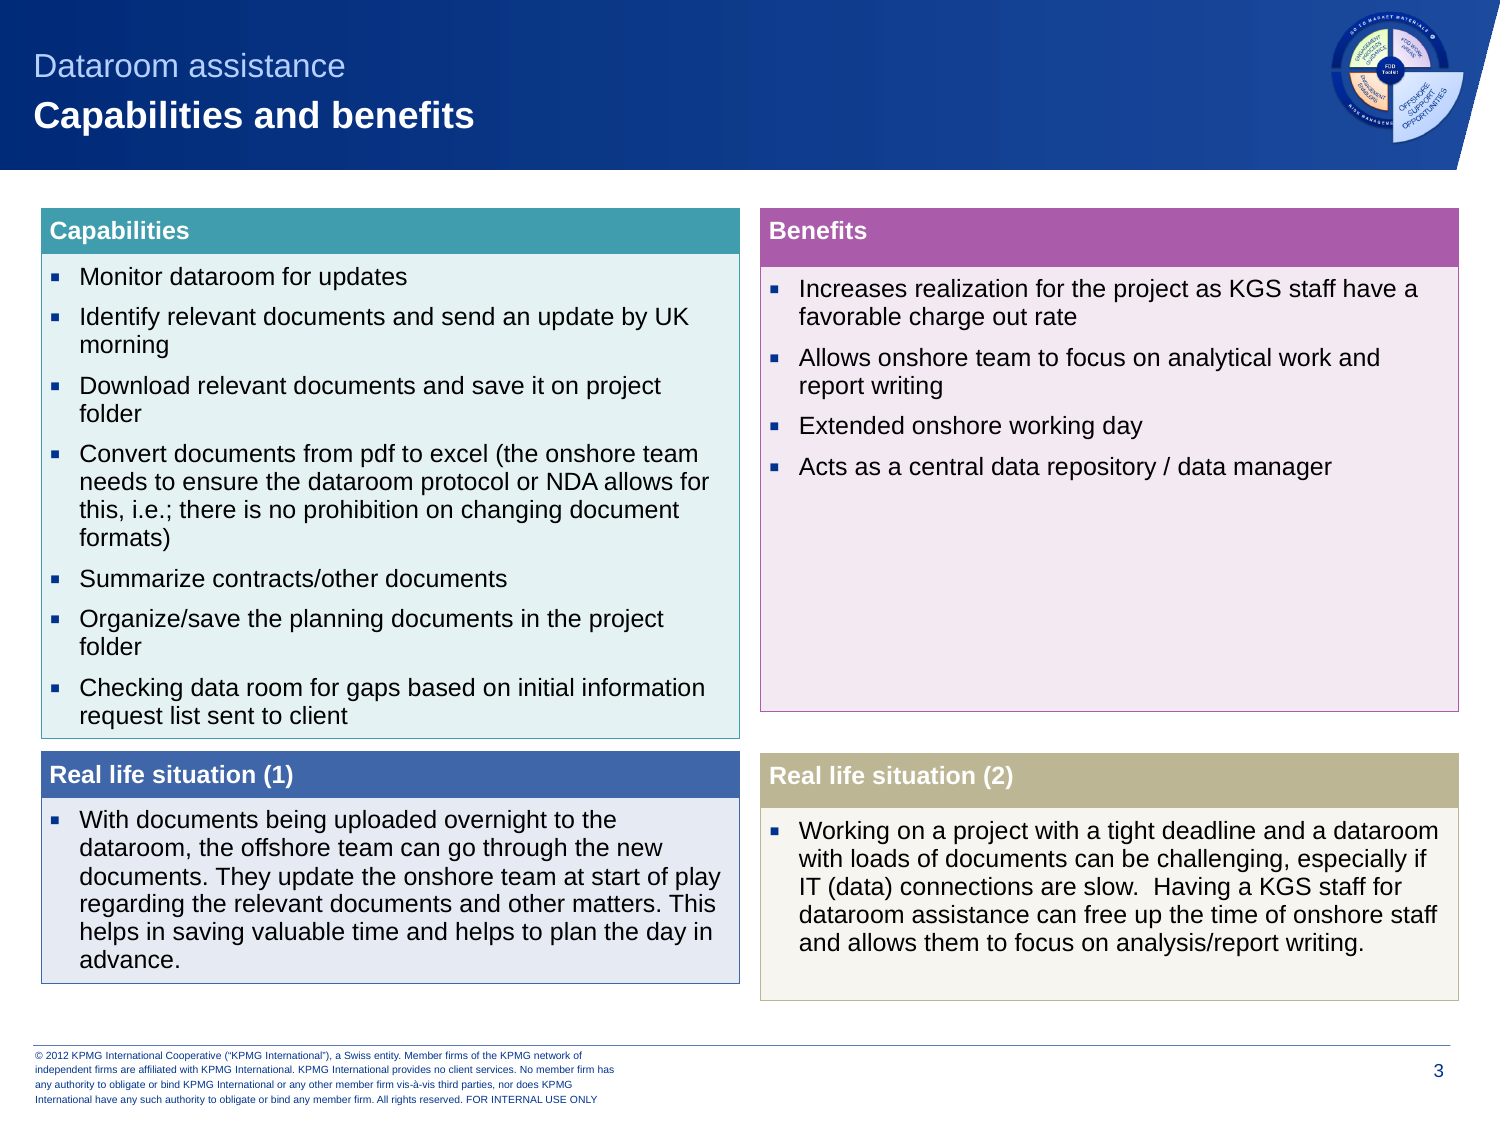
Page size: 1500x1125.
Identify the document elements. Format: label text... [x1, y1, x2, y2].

table_header Real life situation (2) [761, 754, 1458, 807]
table_header Capabilities [42, 209, 739, 253]
table_header Benefits [761, 209, 1458, 266]
table_cell With documents being uploaded overnight to the dataroom, the offshore team can go through the new documents. They update the onshore team at start of play regarding the relevant documents and other matters. This helps in saving valuable time and helps to plan the day in advance. [42, 798, 739, 983]
title Dataroom assistance Capabilities and benefits [33, 18, 1325, 150]
picture [1328, 10, 1466, 146]
table_cell Working on a project with a tight deadline and a dataroom with loads of documents can be challenging, especially if IT (data) connections are slow. Having a KGS staff for dataroom assistance can free up the time of onshore staff and allows them to focus on analysis/report writing. [761, 808, 1458, 1000]
table_header Real life situation (1) [42, 752, 739, 797]
table_cell Increases realization for the project as KGS staff have a favorable charge out rate Allows onshore team to focus on analytical work and report writing Extended onshore working day Acts as a central data repository / data manager [761, 267, 1458, 711]
table_cell Monitor dataroom for updates Identify relevant documents and send an update by UK morning Download relevant documents and save it on project folder Convert documents from pdf to excel (the onshore team needs to ensure the dataroom protocol or NDA allows for this, i.e.; there is no prohibition on changing document formats) Summarize contracts/other documents Organize/save the planning documents in the project folder Checking data room for gaps based on initial information request list sent to client [42, 254, 739, 738]
